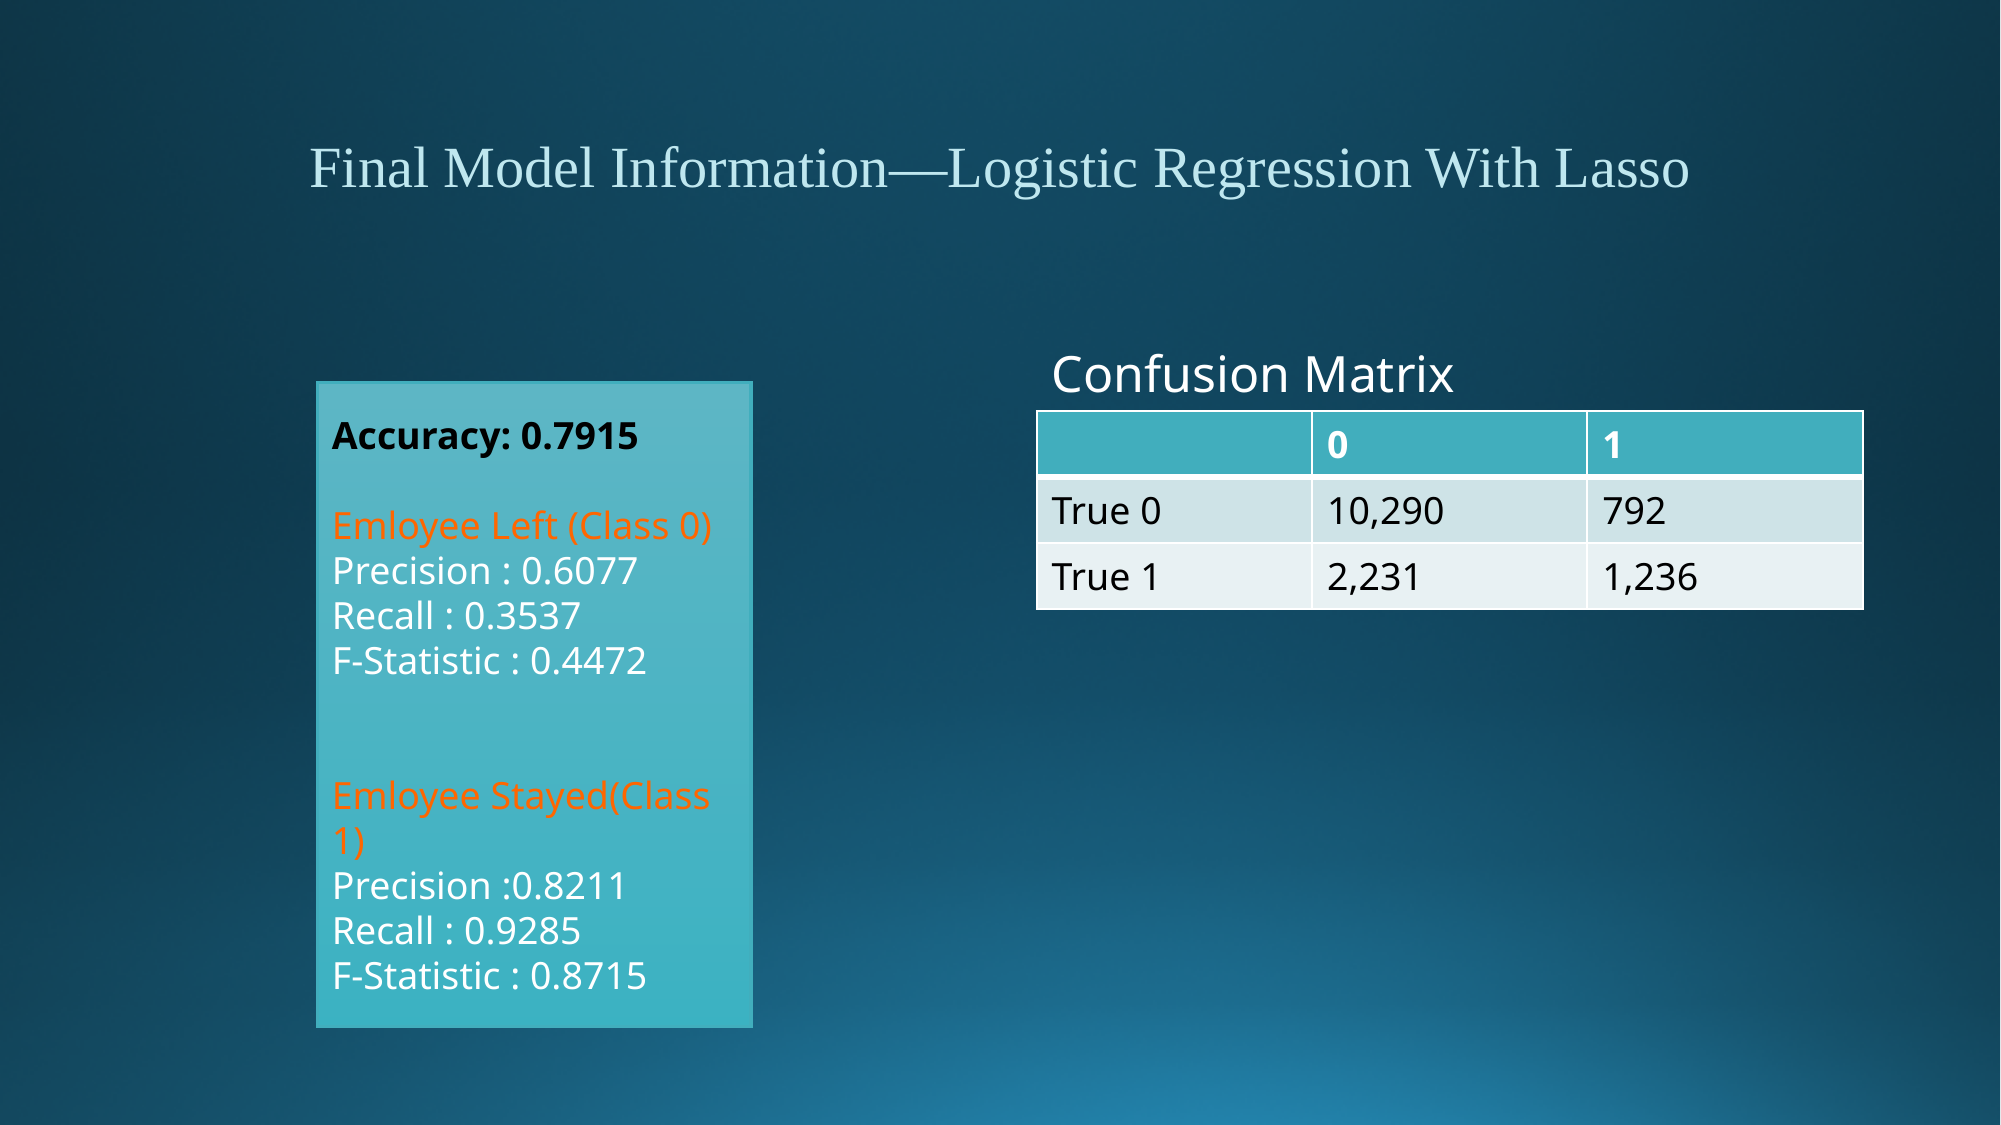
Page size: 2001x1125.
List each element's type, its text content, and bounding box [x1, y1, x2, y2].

table_cell 1,236 [1588, 544, 1862, 608]
table_header 1 [1588, 412, 1862, 474]
table_header 0 [1313, 412, 1586, 474]
table_header [1038, 412, 1311, 474]
text_box Accuracy: 0.7915 Emloyee Left (Class 0) Precision : 0.6077 Recall : 0.3537 F-Statistic : 0.4472 Emloyee Stayed(Class 1) Precision :0.8211 Recall : 0.9285 F-Statistic : 0.8715 [317, 382, 752, 1027]
picture [0, 0, 2001, 1125]
table_cell True 0 [1038, 480, 1311, 542]
table_cell 2,231 [1313, 544, 1586, 608]
table_cell 792 [1588, 480, 1862, 542]
title Final Model Information—Logistic Regression With Lasso [137, 59, 1863, 278]
table_cell 10,290 [1313, 480, 1586, 542]
table_cell True 1 [1038, 544, 1311, 608]
list Confusion Matrix [1036, 275, 1863, 410]
